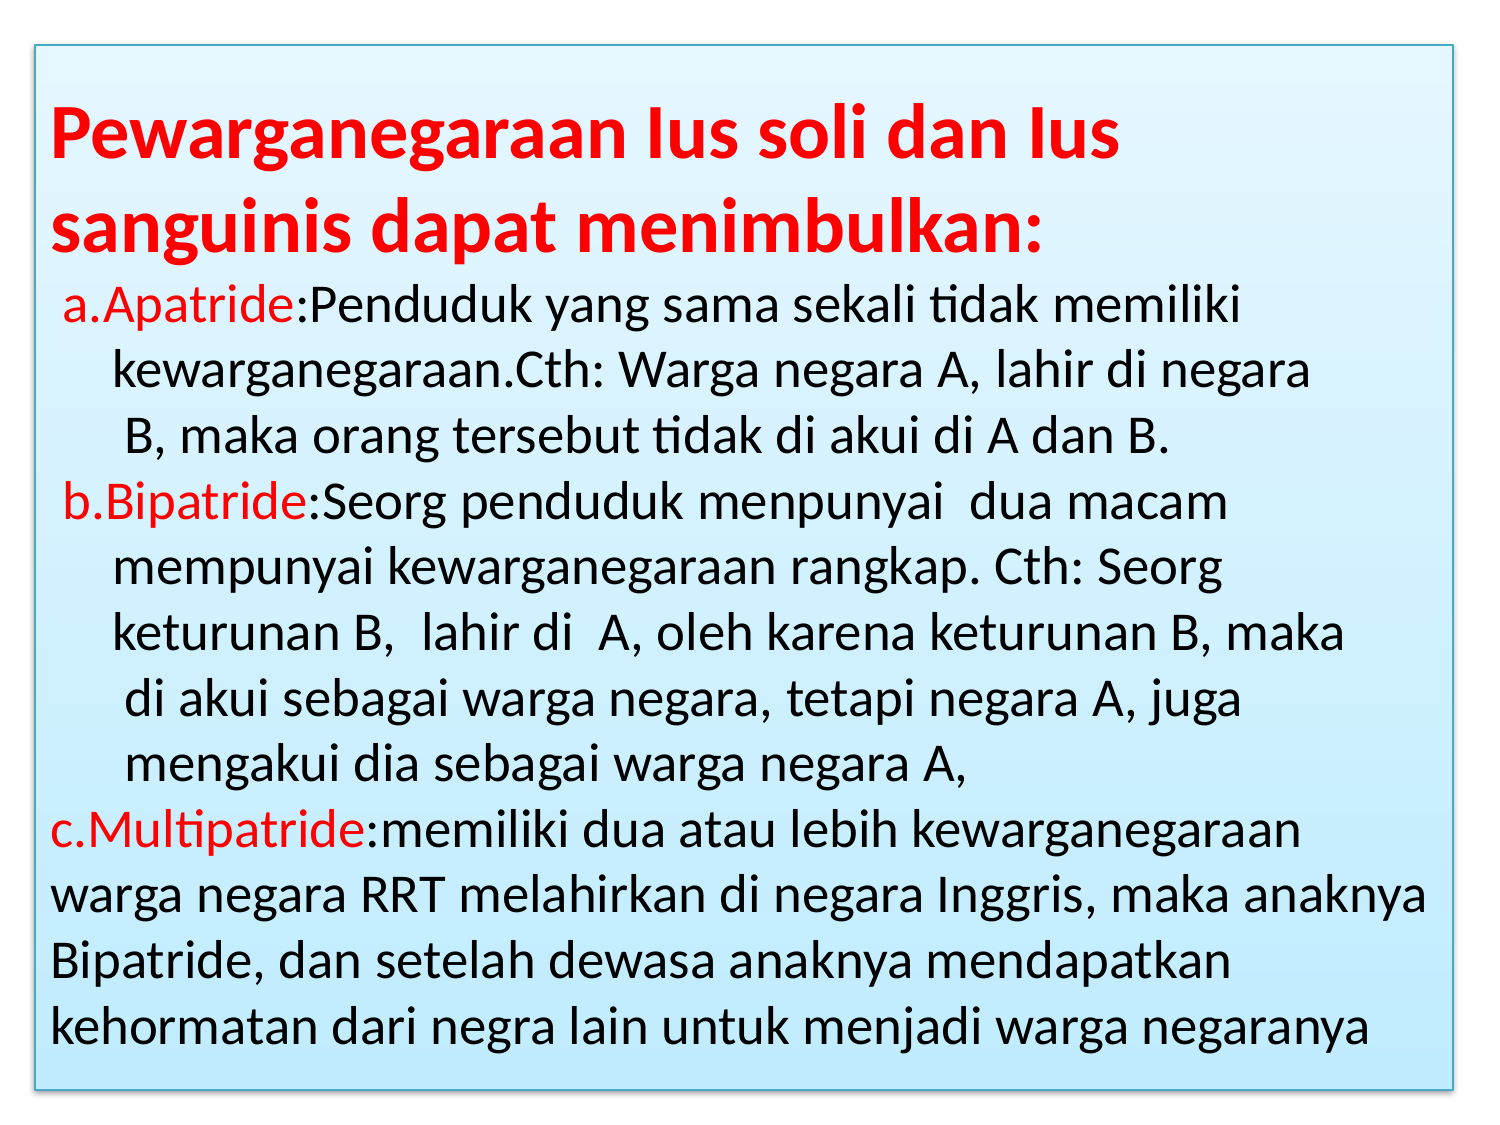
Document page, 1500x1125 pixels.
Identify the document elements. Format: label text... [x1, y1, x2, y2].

title Pewarganegaraan Ius soli dan Ius sanguinis dapat menimbulkan: a.Apatride:Penduduk yang sama sekali tidak memiliki kewarganegaraan.Cth: Warga negara A, lahir di negara B, maka orang tersebut tidak di akui di A dan B. b.Bipatride:Seorg penduduk menpunyai dua macam mempunyai kewarganegaraan rangkap. Cth: Seorg keturunan B, lahir di A, oleh karena keturunan B, maka di akui sebagai warga negara, tetapi negara A, juga mengakui dia sebagai warga negara A, c.Multipatride:memiliki dua atau lebih kewarganegaraan warga negara RRT melahirkan di negara Inggris, maka anaknya Bipatride, dan setelah dewasa anaknya mendapatkan kehormatan dari negra lain untuk menjadi warga negaranya [34, 44, 1454, 1091]
